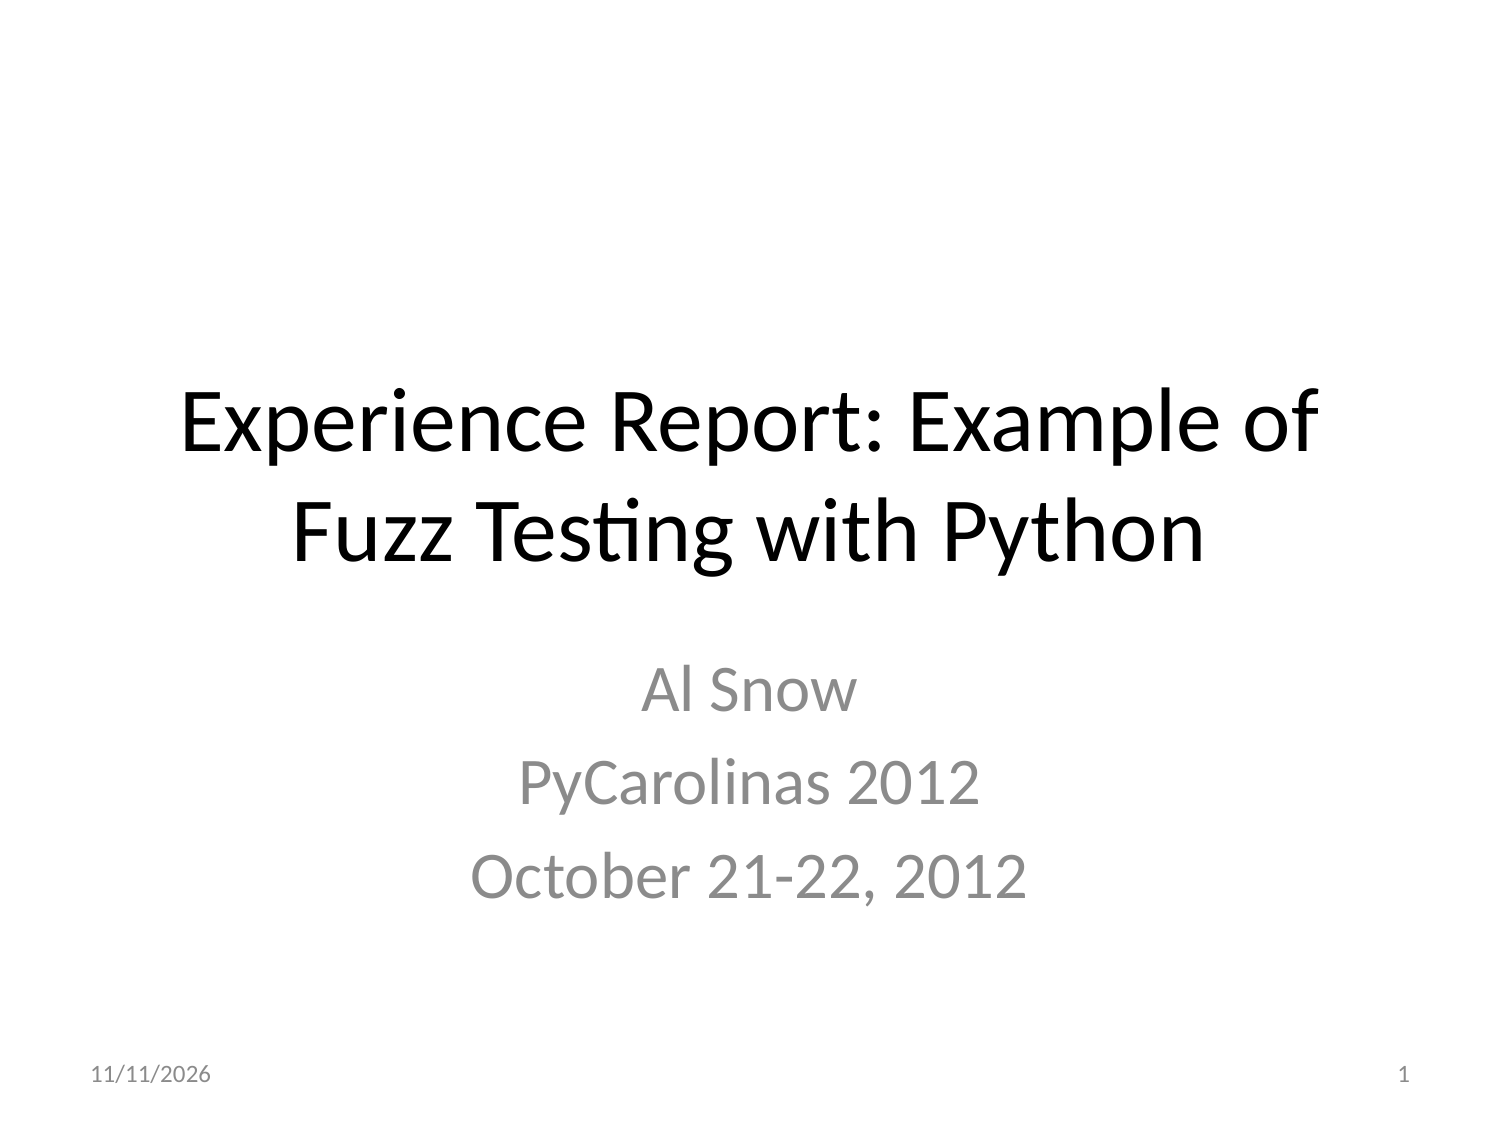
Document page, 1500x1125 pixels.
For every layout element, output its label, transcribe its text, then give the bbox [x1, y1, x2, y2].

slide_number 1 [1074, 1042, 1425, 1103]
subtitle Al Snow PyCarolinas 2012 October 21-22, 2012 [225, 637, 1275, 925]
title Experience Report: Example of Fuzz Testing with Python [112, 349, 1388, 591]
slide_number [75, 1042, 425, 1103]
